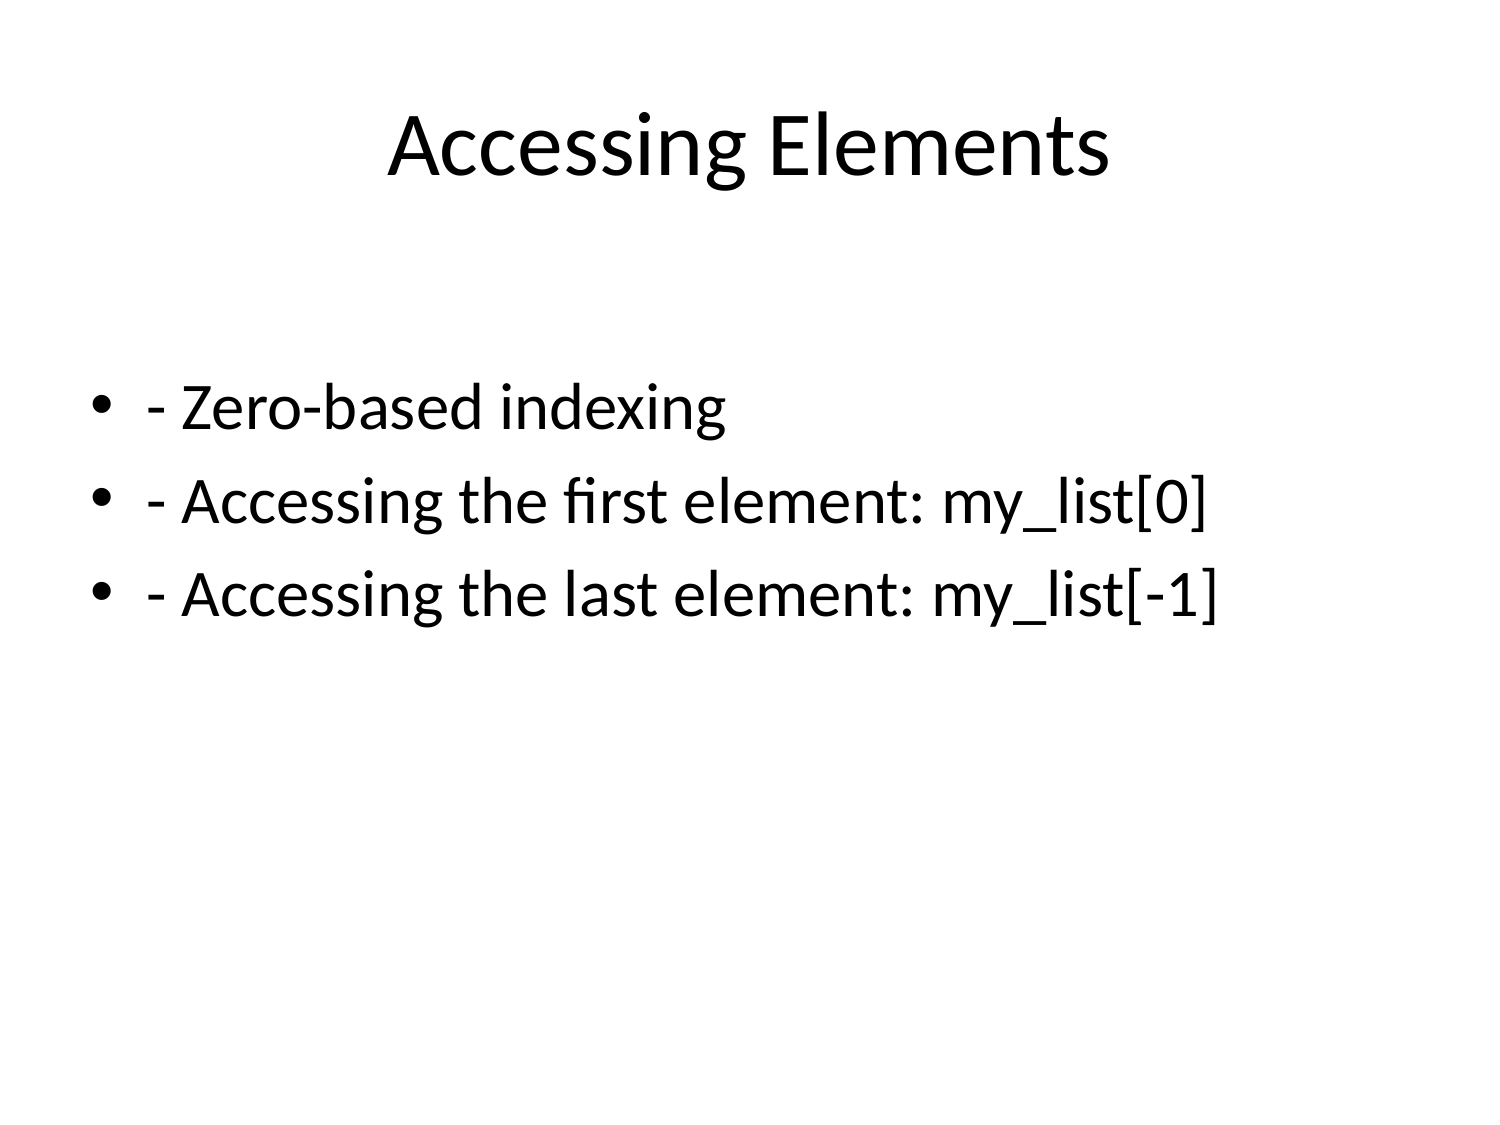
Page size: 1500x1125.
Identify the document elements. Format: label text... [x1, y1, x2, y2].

title Accessing Elements [75, 45, 1425, 233]
list - Zero-based indexing - Accessing the first element: my_list[0] - Accessing the last element: my_list[-1] [75, 262, 1425, 1005]
